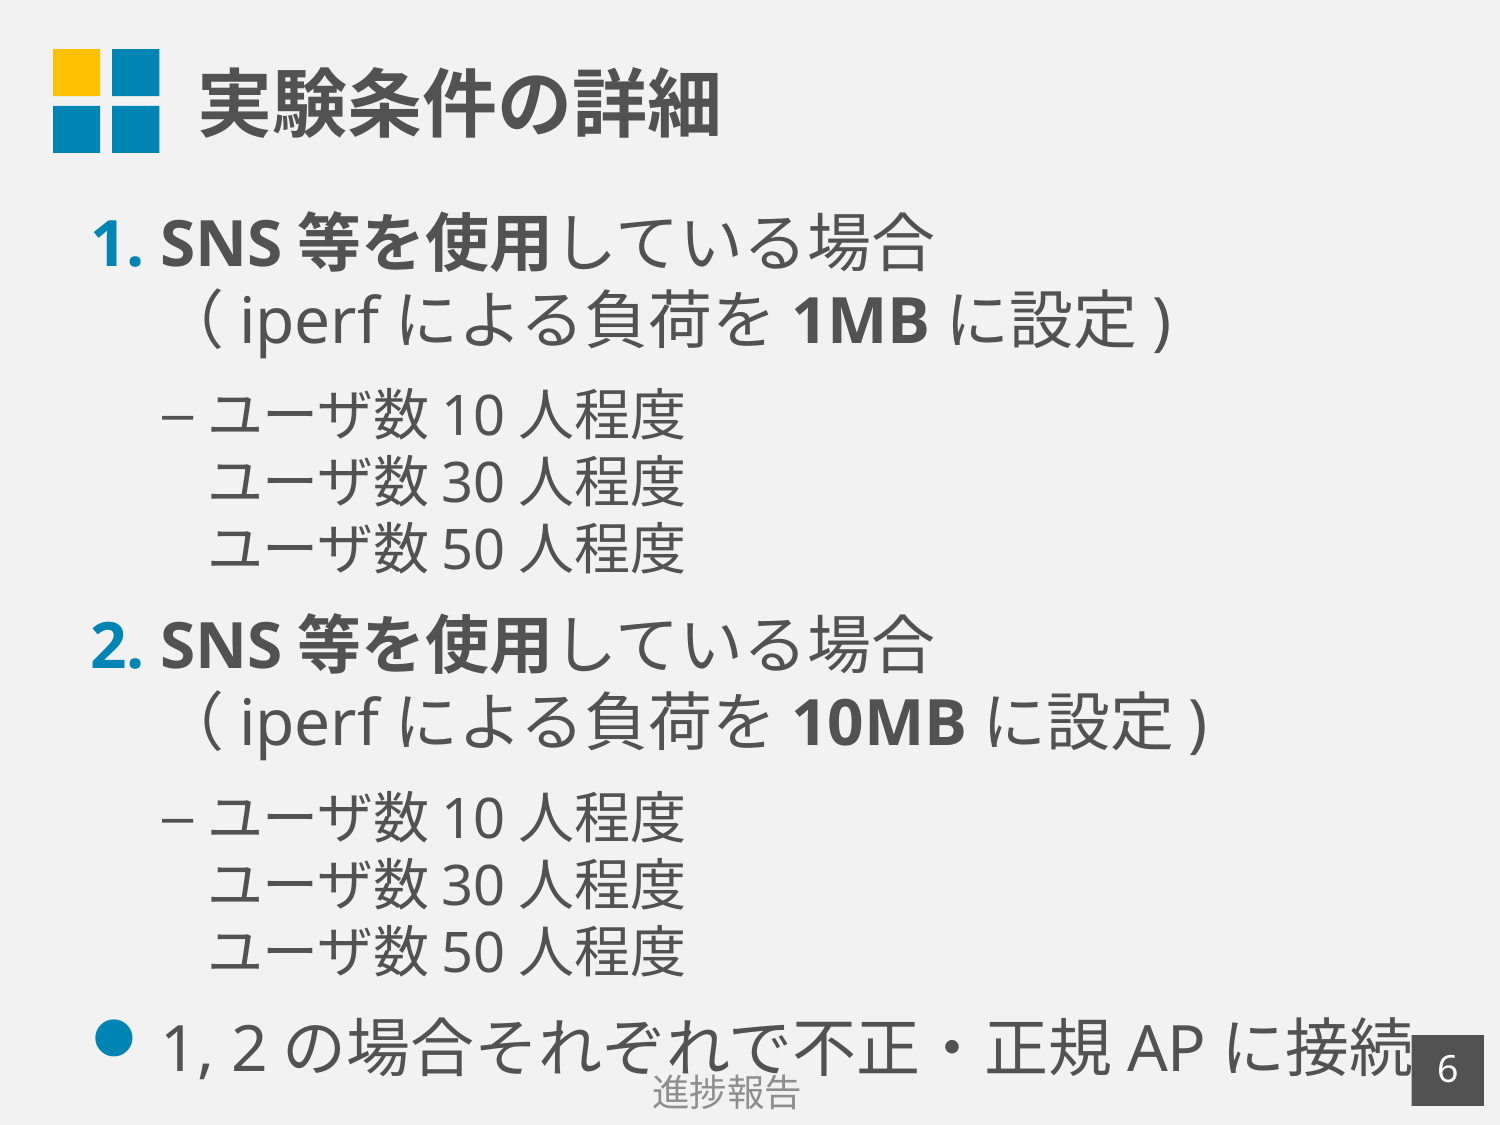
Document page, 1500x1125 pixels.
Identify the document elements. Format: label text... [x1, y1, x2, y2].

slide_number 5 [1411, 1035, 1484, 1106]
list SNS等を使用している場合 （iperfによる負荷を1MBに設定) ユーザ数10人程度 ユーザ数30人程度 ユーザ数50人程度 SNS等を使用している場合 （iperfによる負荷を10MBに設定) ユーザ数10人程度 ユーザ数30人程度 ユーザ数50人程度 1, 2の場合それぞれで不正・正規APに接続 [75, 194, 1447, 1106]
title 実験条件の詳細 [183, 7, 1500, 195]
footer 進捗報告 [53, 1061, 1402, 1122]
